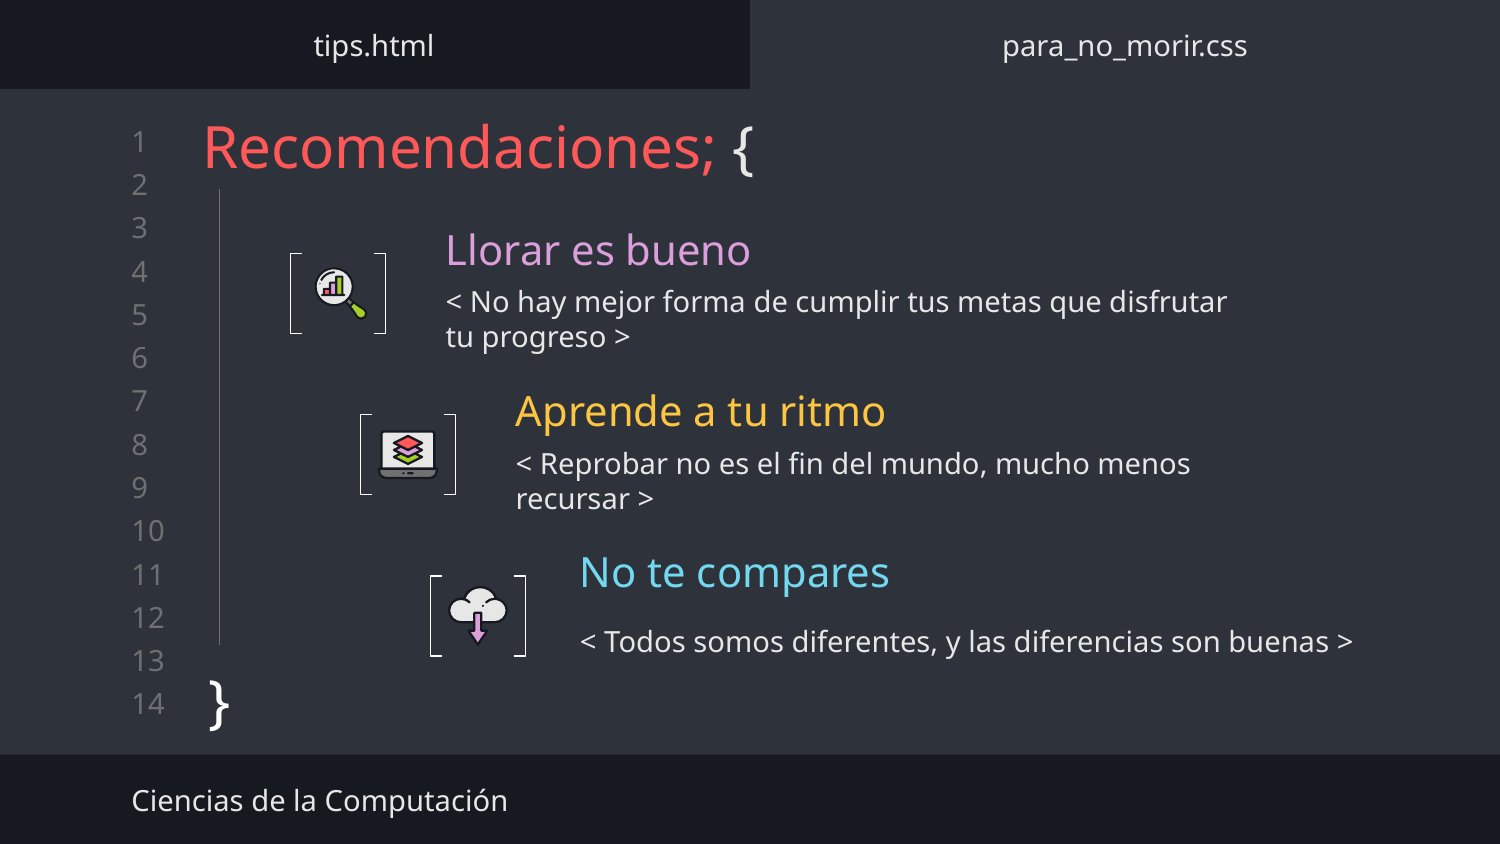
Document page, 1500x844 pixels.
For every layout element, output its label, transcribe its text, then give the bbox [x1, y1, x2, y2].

subtitle Aprende a tu ritmo [500, 382, 1323, 438]
subtitle < Reprobar no es el fin del mundo, mucho menos recursar > [500, 438, 1323, 528]
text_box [360, 414, 456, 495]
subtitle < Todos somos diferentes, y las diferencias son buenas > [564, 599, 1387, 689]
subtitle < No hay mejor forma de cumplir tus metas que disfrutar tu progreso > [430, 277, 1253, 366]
title Recomendaciones; { [187, 95, 1384, 185]
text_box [177, 188, 262, 750]
subtitle para_no_morir.css [750, 15, 1500, 74]
subtitle Llorar es bueno [430, 221, 1253, 277]
subtitle No te compares [564, 543, 1387, 599]
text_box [430, 575, 526, 657]
subtitle tips.html [0, 15, 749, 74]
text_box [290, 253, 386, 334]
subtitle Ciencias de la Computación [116, 770, 915, 829]
